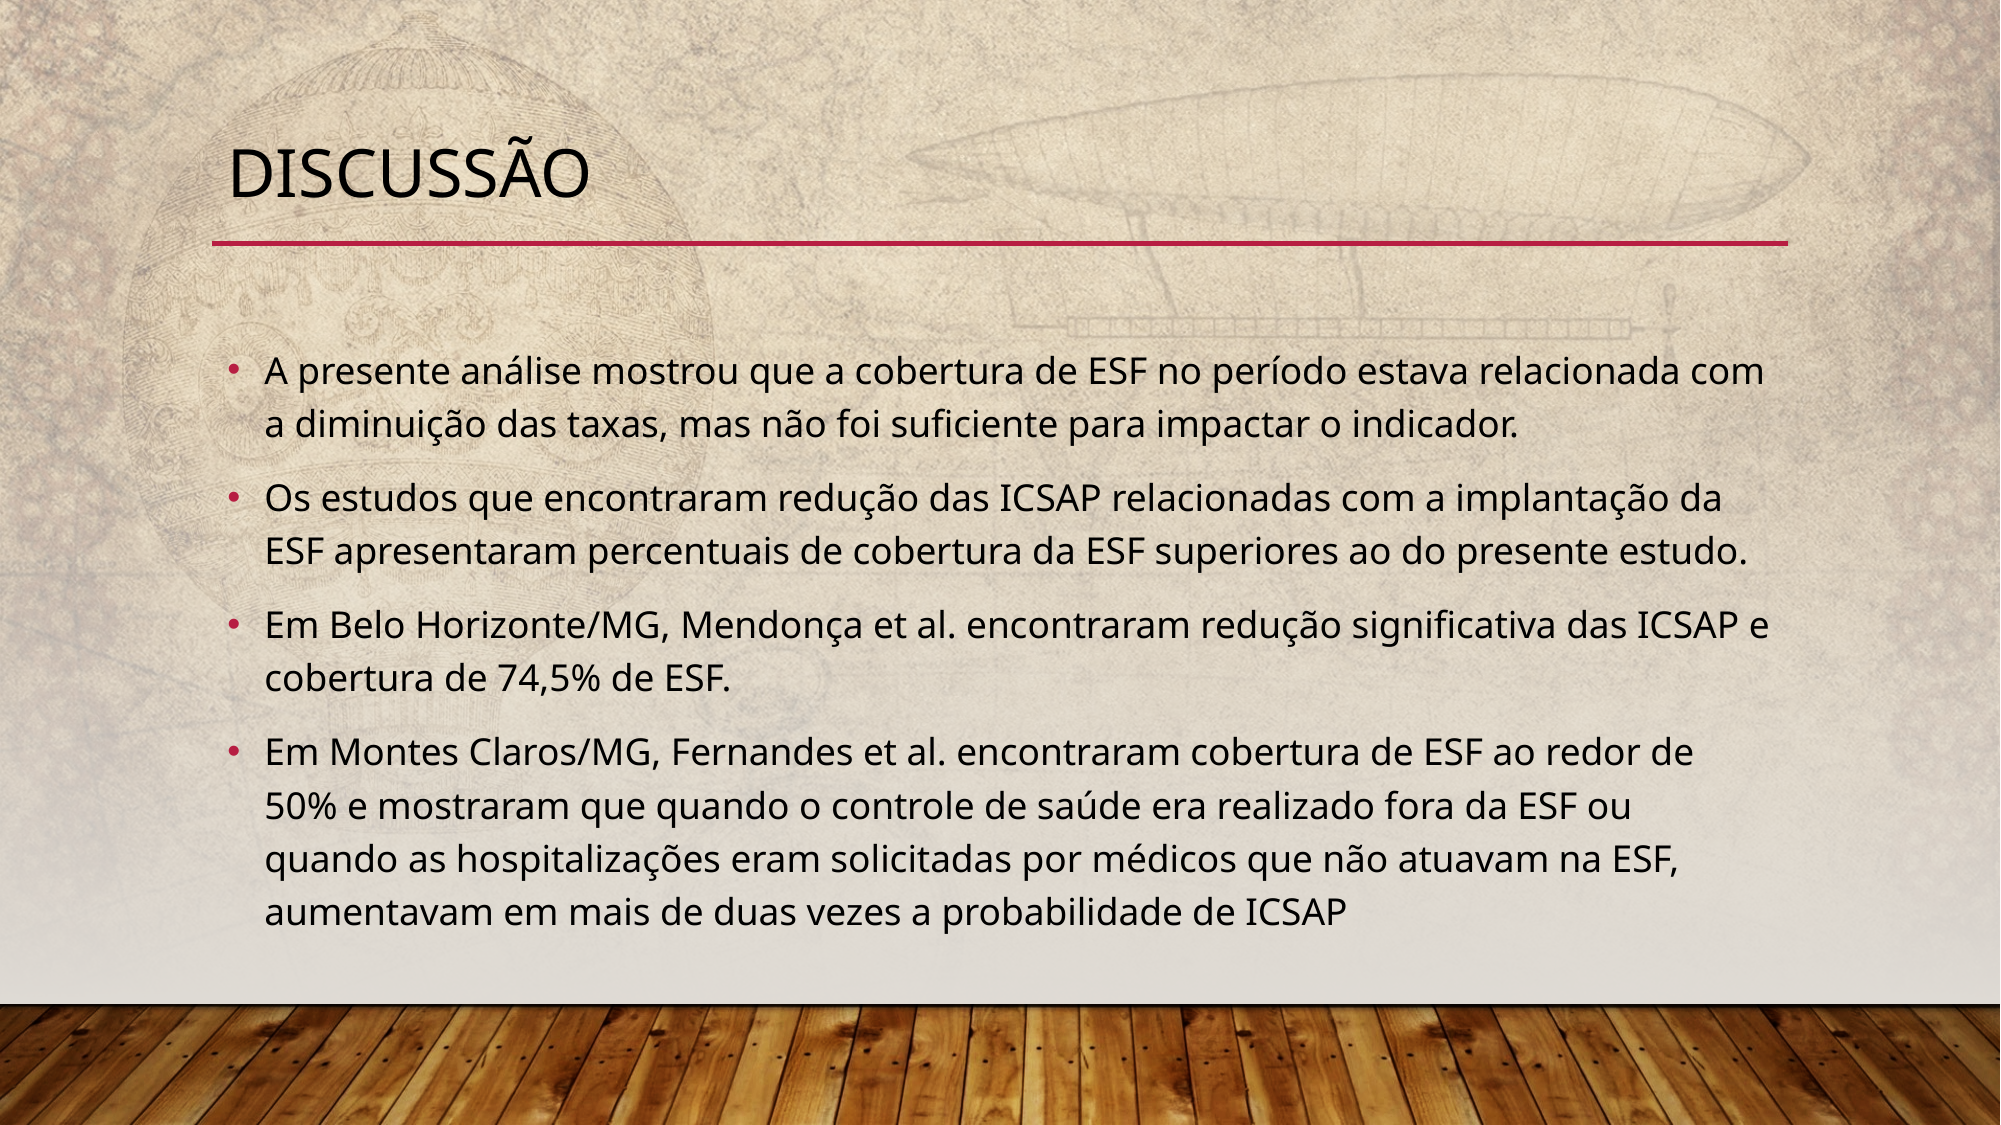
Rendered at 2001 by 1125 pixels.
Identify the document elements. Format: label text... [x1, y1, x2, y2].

title DISCUSSÃO [212, 131, 1788, 305]
picture [0, 1004, 2000, 1125]
list A presente análise mostrou que a cobertura de ESF no período estava relacionada com a diminuição das taxas, mas não foi suficiente para impactar o indicador. Os estudos que encontraram redução das ICSAP relacionadas com a implantação da ESF apresentaram percentuais de cobertura da ESF superiores ao do presente estudo. Em Belo Horizonte/MG, Mendonça et al. encontraram redução significativa das ICSAP e cobertura de 74,5% de ESF. Em Montes Claros/MG, Fernandes et al. encontraram cobertura de ESF ao redor de 50% e mostraram que quando o controle de saúde era realizado fora da ESF ou quando as hospitalizações eram solicitadas por médicos que não atuavam na ESF, aumentavam em mais de duas vezes a probabilidade de ICSAP [212, 330, 1788, 966]
